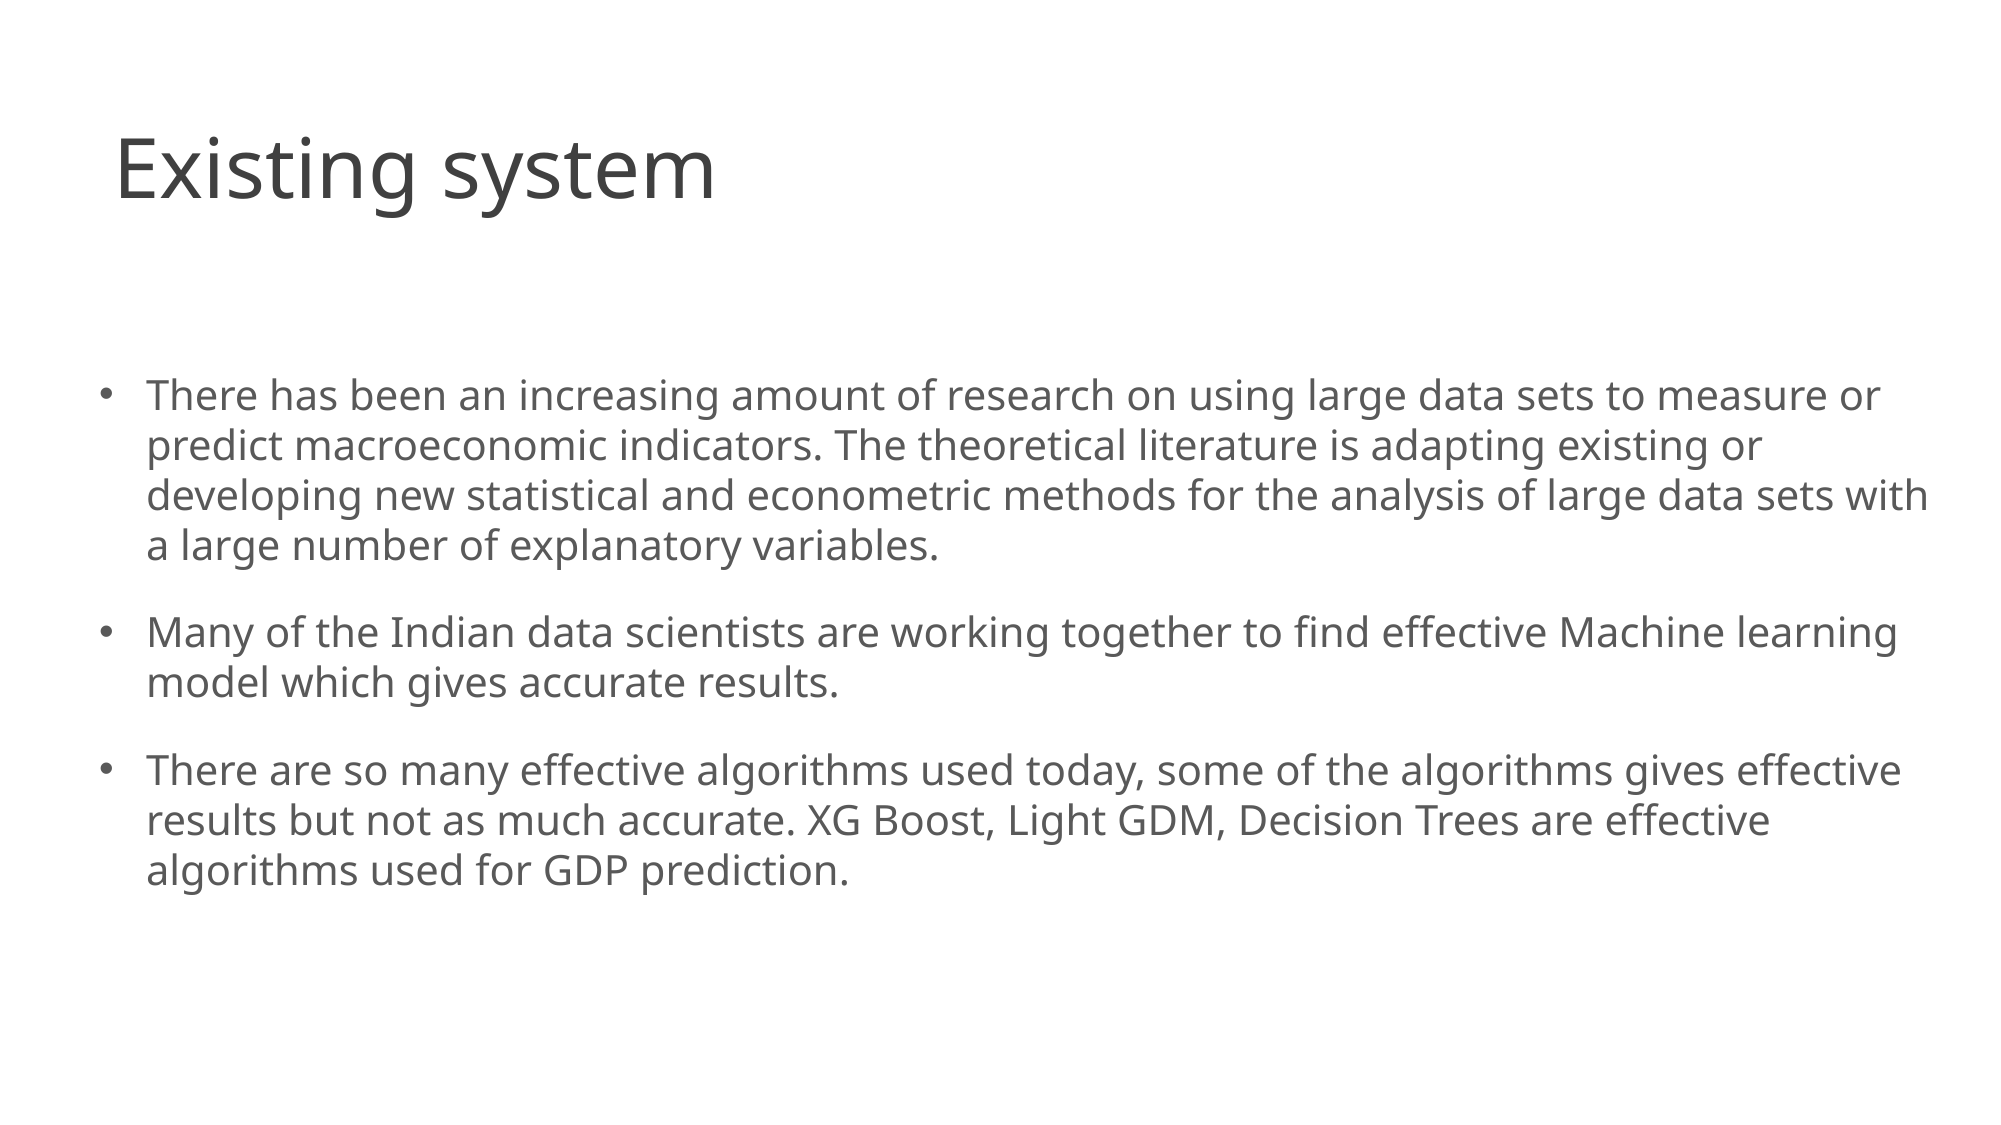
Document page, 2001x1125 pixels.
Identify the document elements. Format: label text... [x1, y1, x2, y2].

text_box Existing system [99, 108, 734, 223]
text_box There has been an increasing amount of research on using large data sets to measure or predict macroeconomic indicators. The theoretical literature is adapting existing or developing new statistical and econometric methods for the analysis of large data sets with a large number of explanatory variables. Many of the Indian data scientists are working together to find effective Machine learning model which gives accurate results. There are so many effective algorithms used today, some of the algorithms gives effective results but not as much accurate. XG Boost, Light GDM, Decision Trees are effective algorithms used for GDP prediction. [84, 361, 1959, 901]
